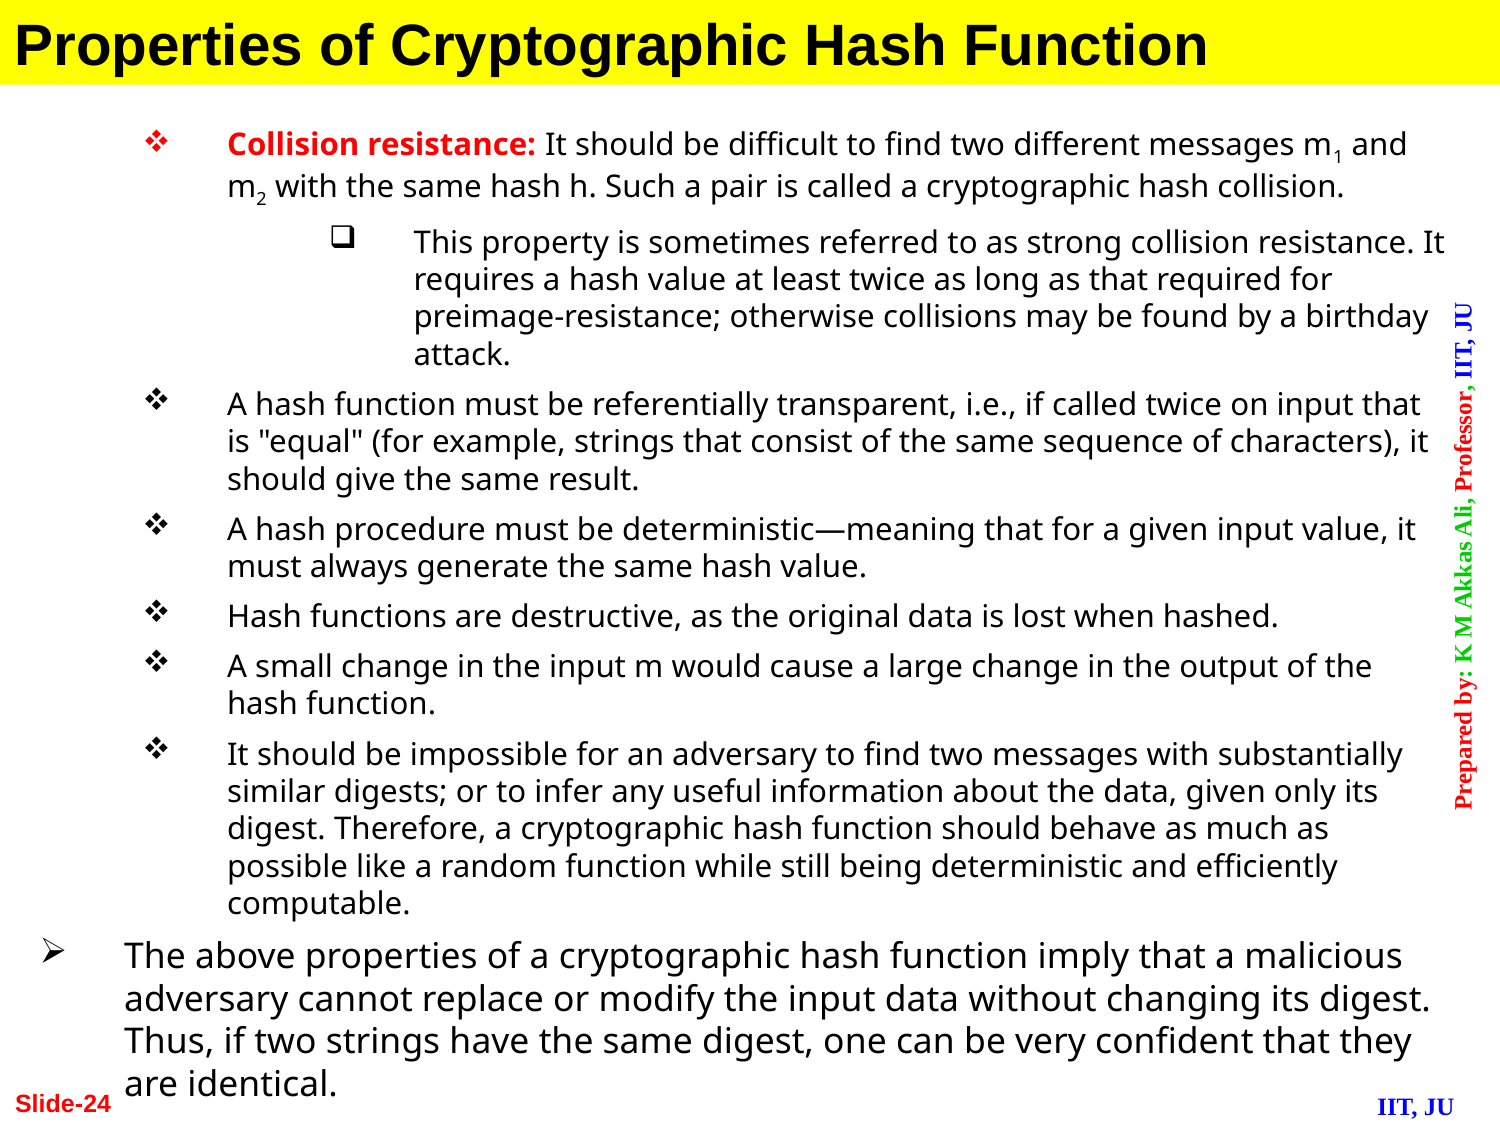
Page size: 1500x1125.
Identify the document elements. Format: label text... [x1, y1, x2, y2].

slide_number Slide-24 [0, 1049, 313, 1125]
text_box Properties of Cryptographic Hash Function [0, 0, 1500, 85]
text_box Collision resistance: It should be difficult to find two different messages m1 and m2 with the same hash h. Such a pair is called a cryptographic hash collision. This property is sometimes referred to as strong collision resistance. It requires a hash value at least twice as long as that required for preimage-resistance; otherwise collisions may be found by a birthday attack. A hash function must be referentially transparent, i.e., if called twice on input that is "equal" (for example, strings that consist of the same sequence of characters), it should give the same result. A hash procedure must be deterministic—meaning that for a given input value, it must always generate the same hash value. Hash functions are destructive, as the original data is lost when hashed. A small change in the input m would cause a large change in the output of the hash function. It should be impossible for an adversary to find two messages with substantially similar digests; or to infer any useful information about the data, given only its digest. Therefore, a cryptographic hash function should behave as much as possible like a random function while still being deterministic and efficiently computable. The above properties of a cryptographic hash function imply that a malicious adversary cannot replace or modify the input data without changing its digest. Thus, if two strings have the same digest, one can be very confident that they are identical. [24, 116, 1463, 1111]
